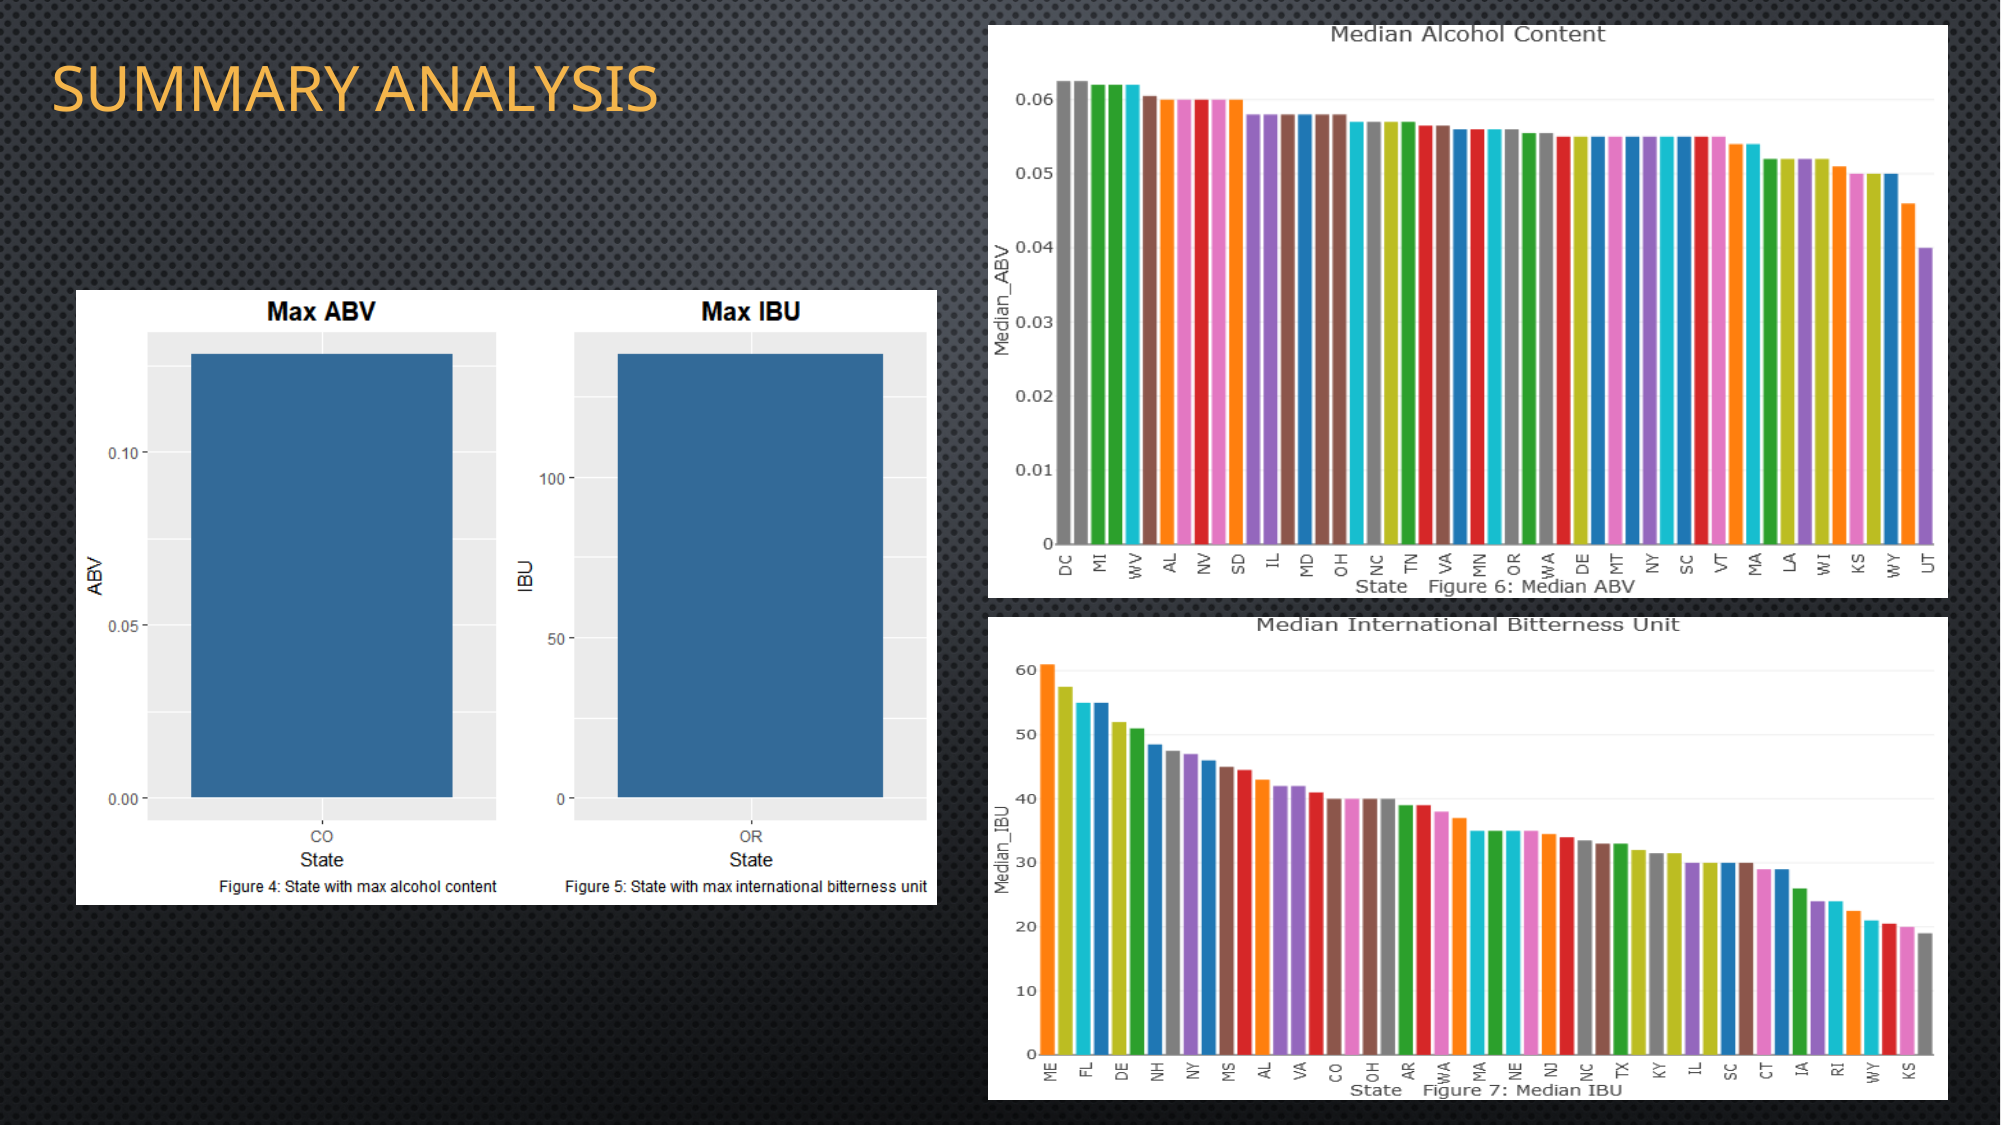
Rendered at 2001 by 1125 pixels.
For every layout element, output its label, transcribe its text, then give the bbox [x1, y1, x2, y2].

picture [988, 25, 1948, 598]
picture [988, 617, 1948, 1100]
title Summary Analysis [36, 40, 809, 132]
picture [75, 290, 937, 906]
